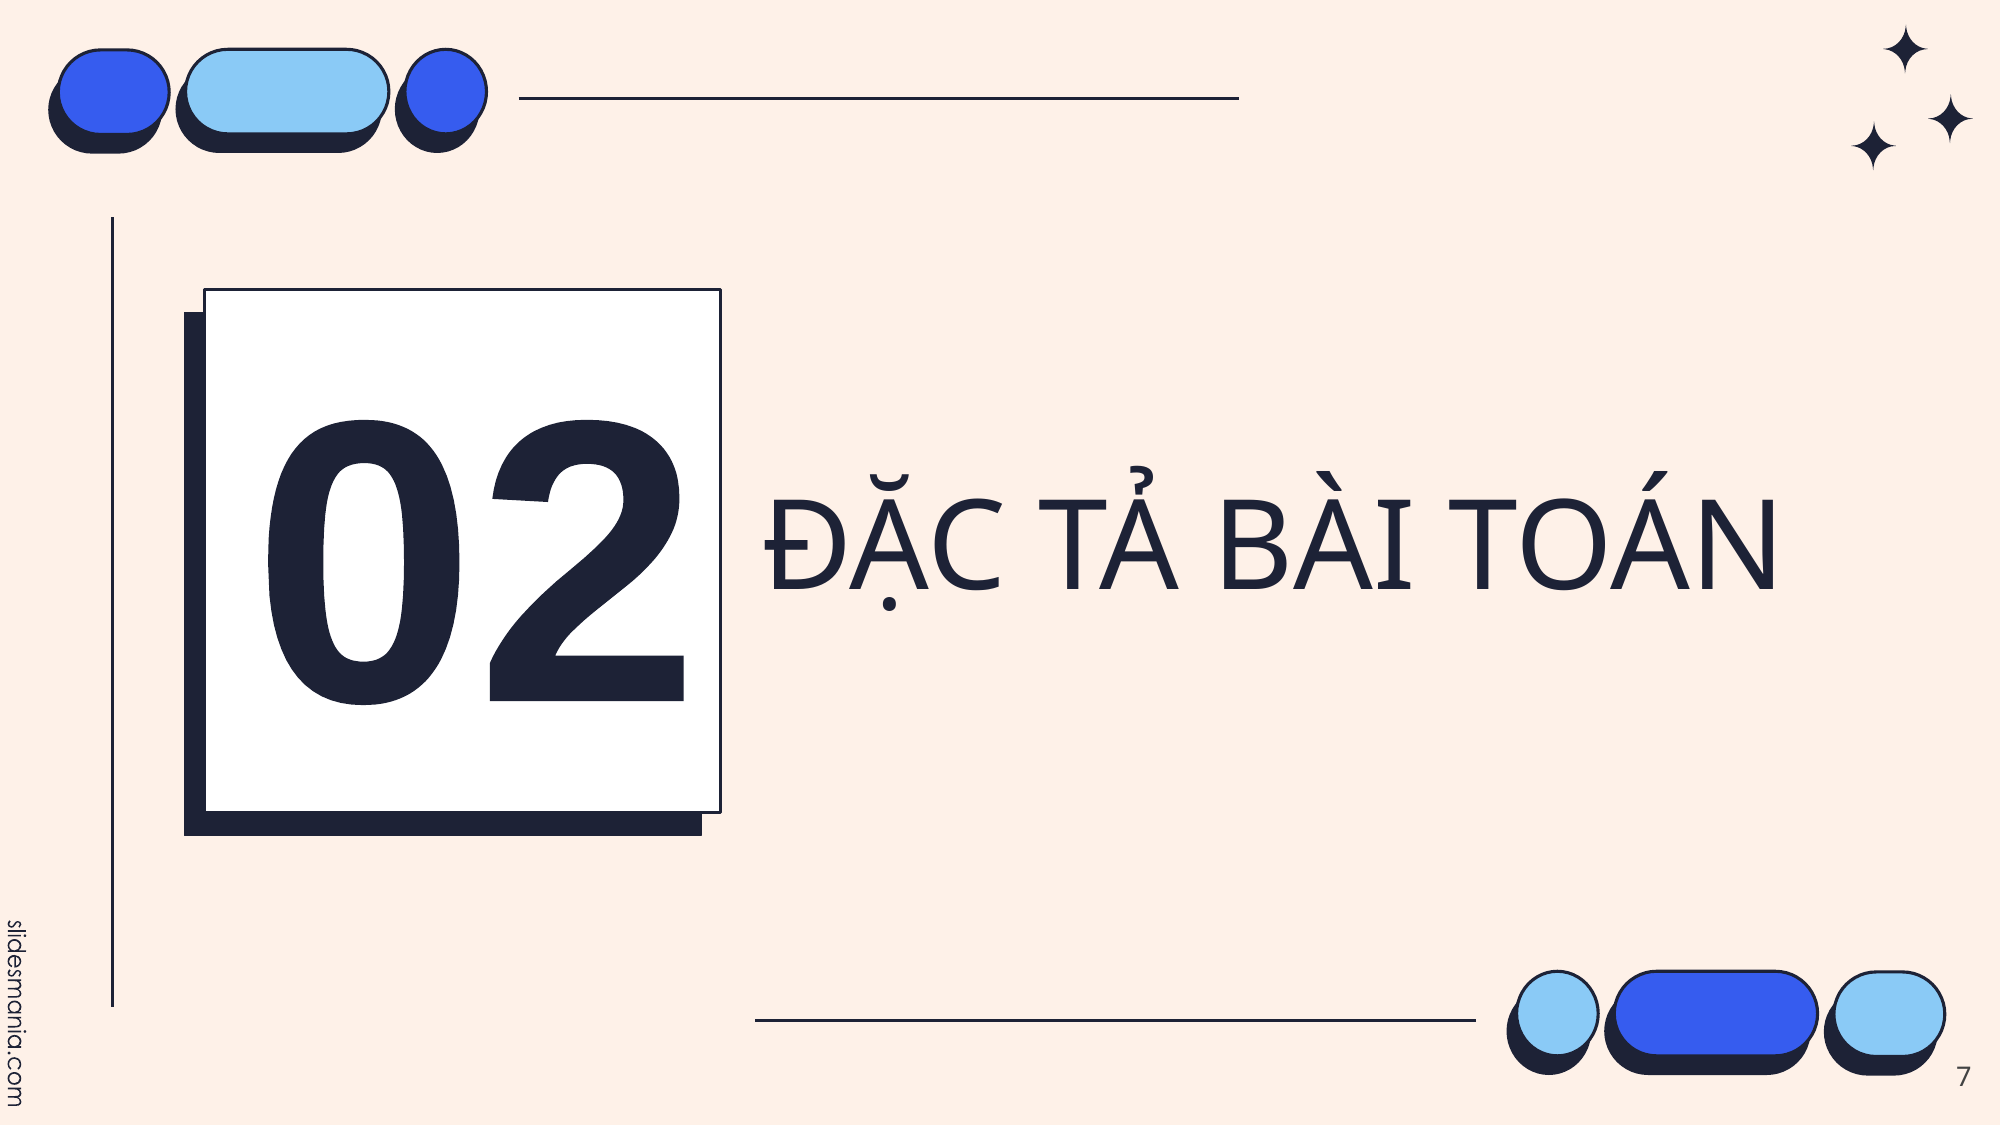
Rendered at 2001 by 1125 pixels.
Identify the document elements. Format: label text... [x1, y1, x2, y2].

slide_number 7 [1871, 1038, 1992, 1125]
text_box [184, 312, 701, 836]
title ĐẶC TẢ BÀI TOÁN [741, 473, 1949, 813]
text_box [204, 289, 721, 813]
